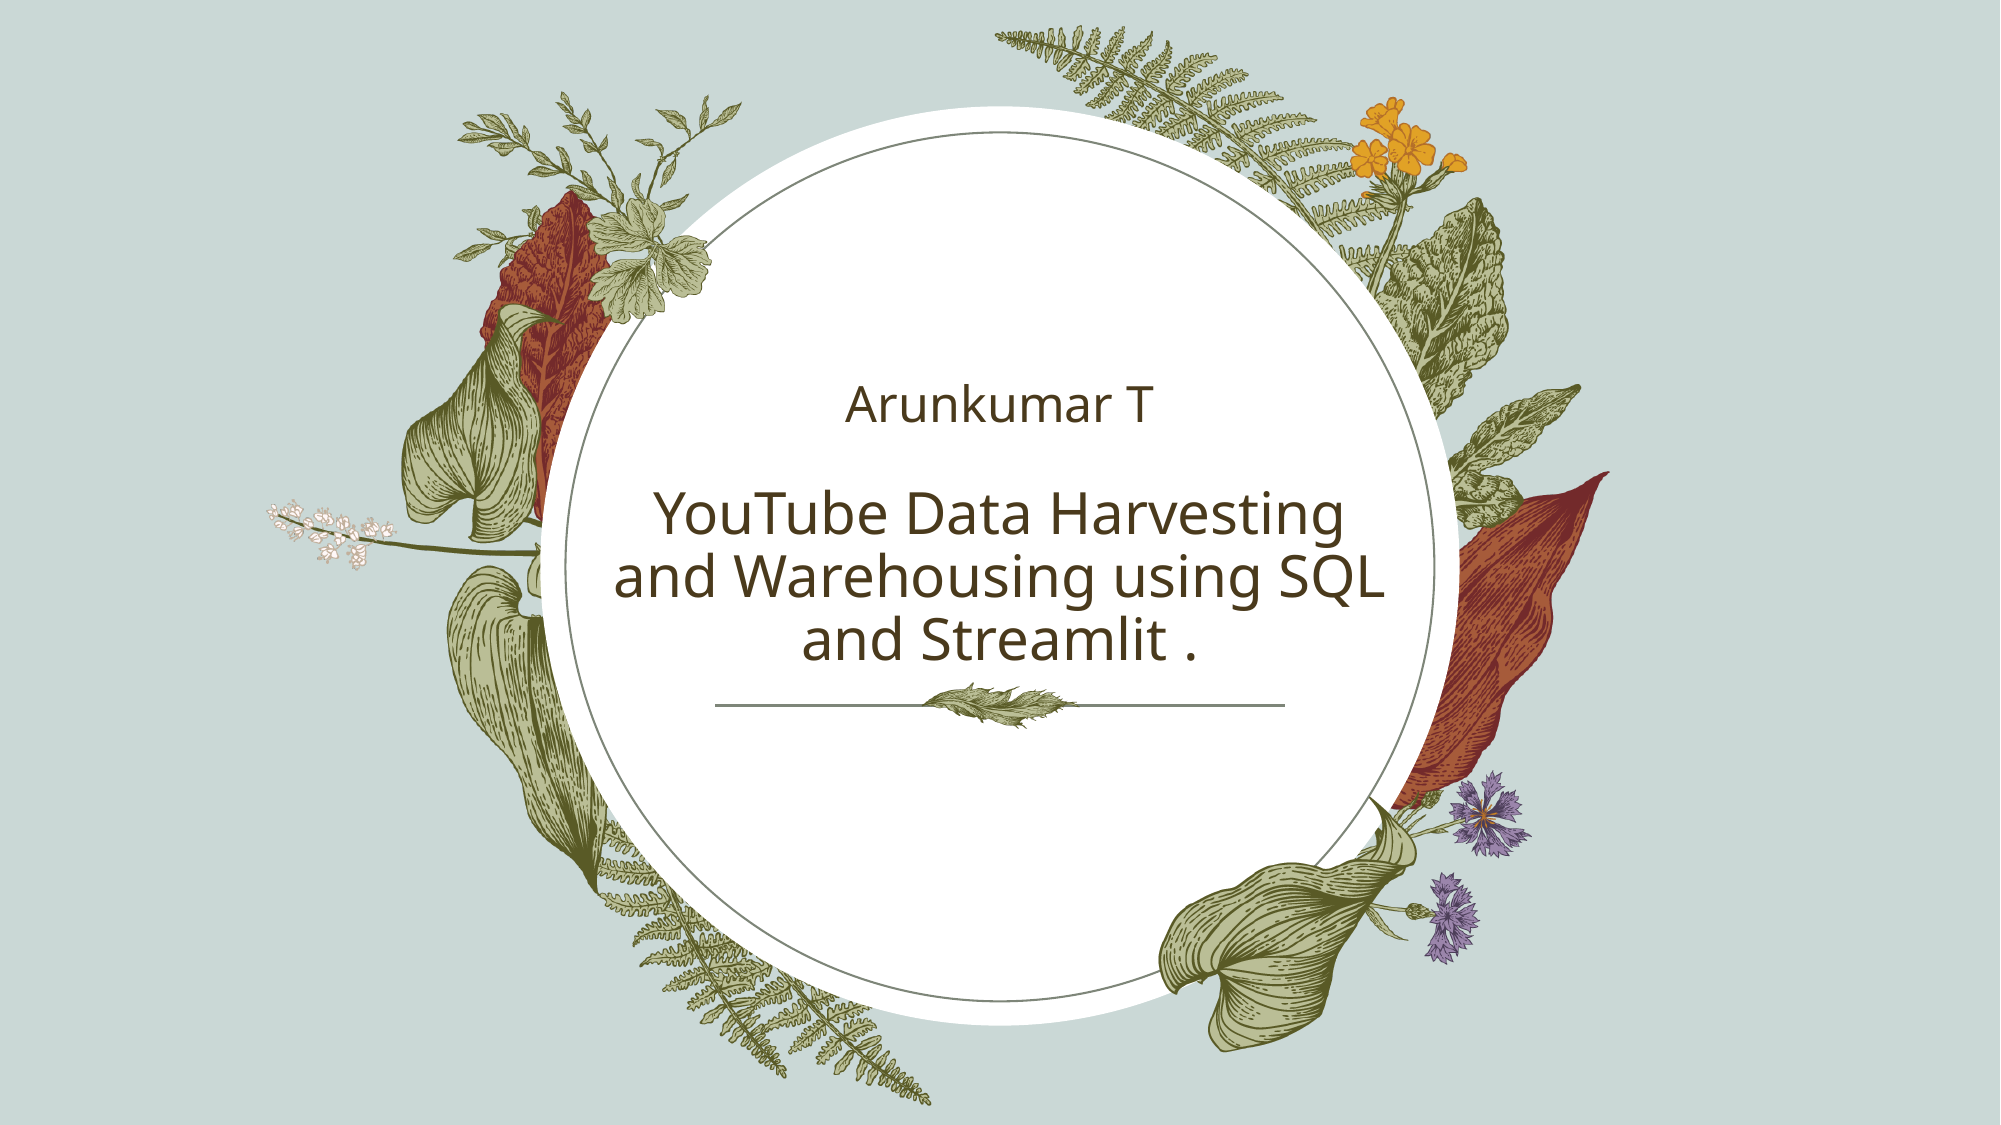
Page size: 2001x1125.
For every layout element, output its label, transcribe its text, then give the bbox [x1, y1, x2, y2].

title YouTube Data Harvesting and Warehousing using SQL and Streamlit . [589, 381, 1410, 681]
subtitle Arunkumar T​ [754, 371, 1246, 444]
picture [248, 0, 1626, 1125]
